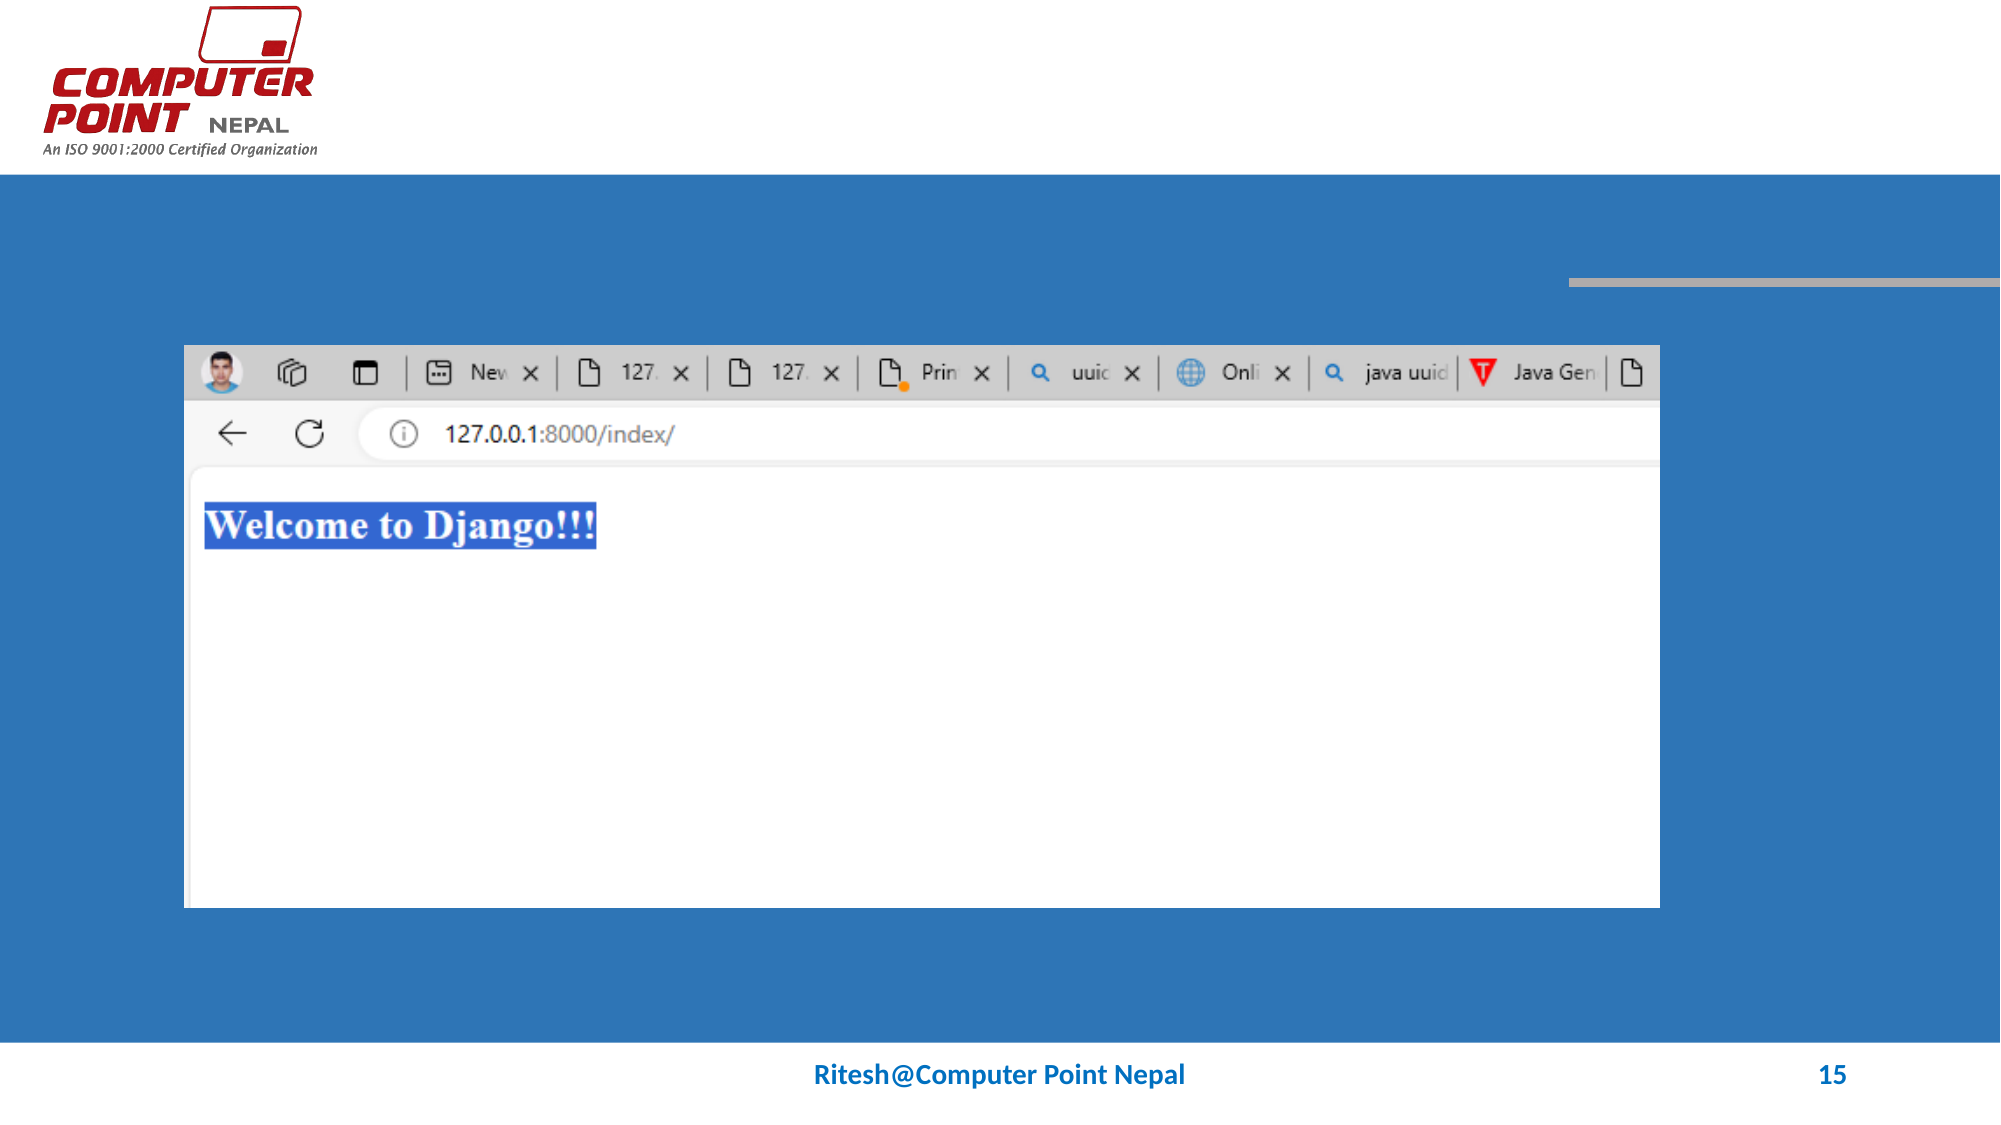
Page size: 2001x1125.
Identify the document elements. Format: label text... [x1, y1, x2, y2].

slide_number 15 [1412, 1042, 1863, 1103]
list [184, 345, 1660, 908]
footer Ritesh@Computer Point Nepal [662, 1042, 1338, 1103]
picture [33, 0, 332, 166]
